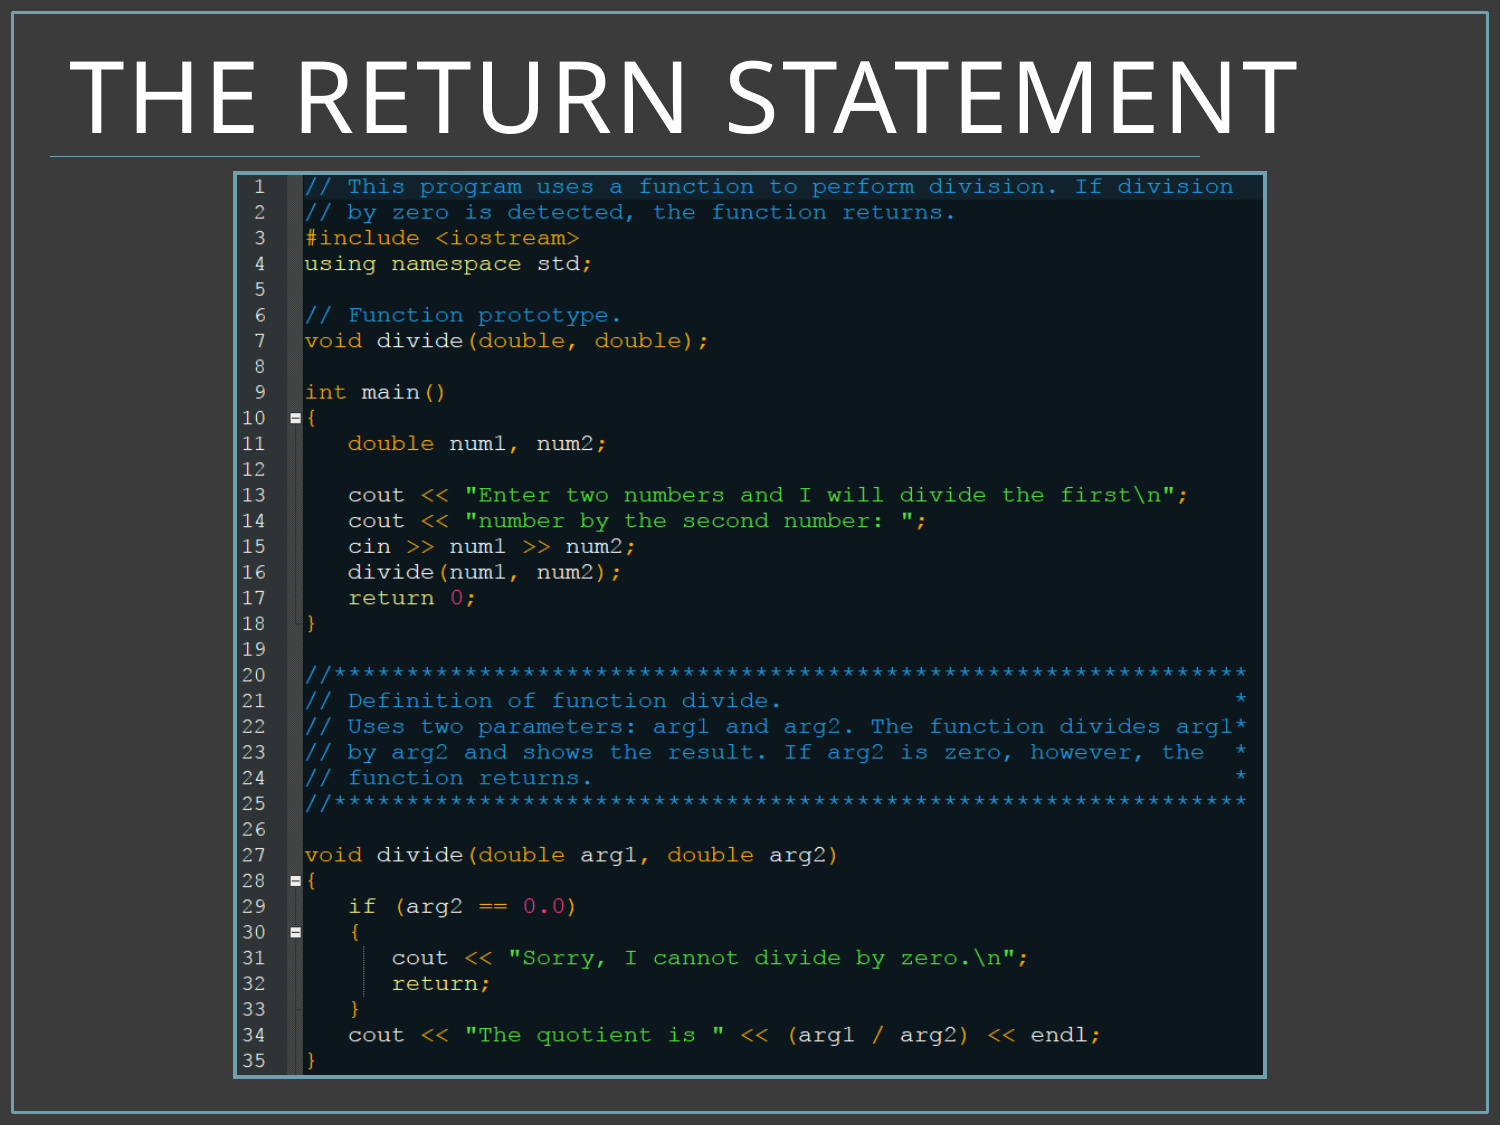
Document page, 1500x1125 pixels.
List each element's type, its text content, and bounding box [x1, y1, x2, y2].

title The return Statement [54, 0, 1405, 188]
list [237, 174, 1263, 1076]
